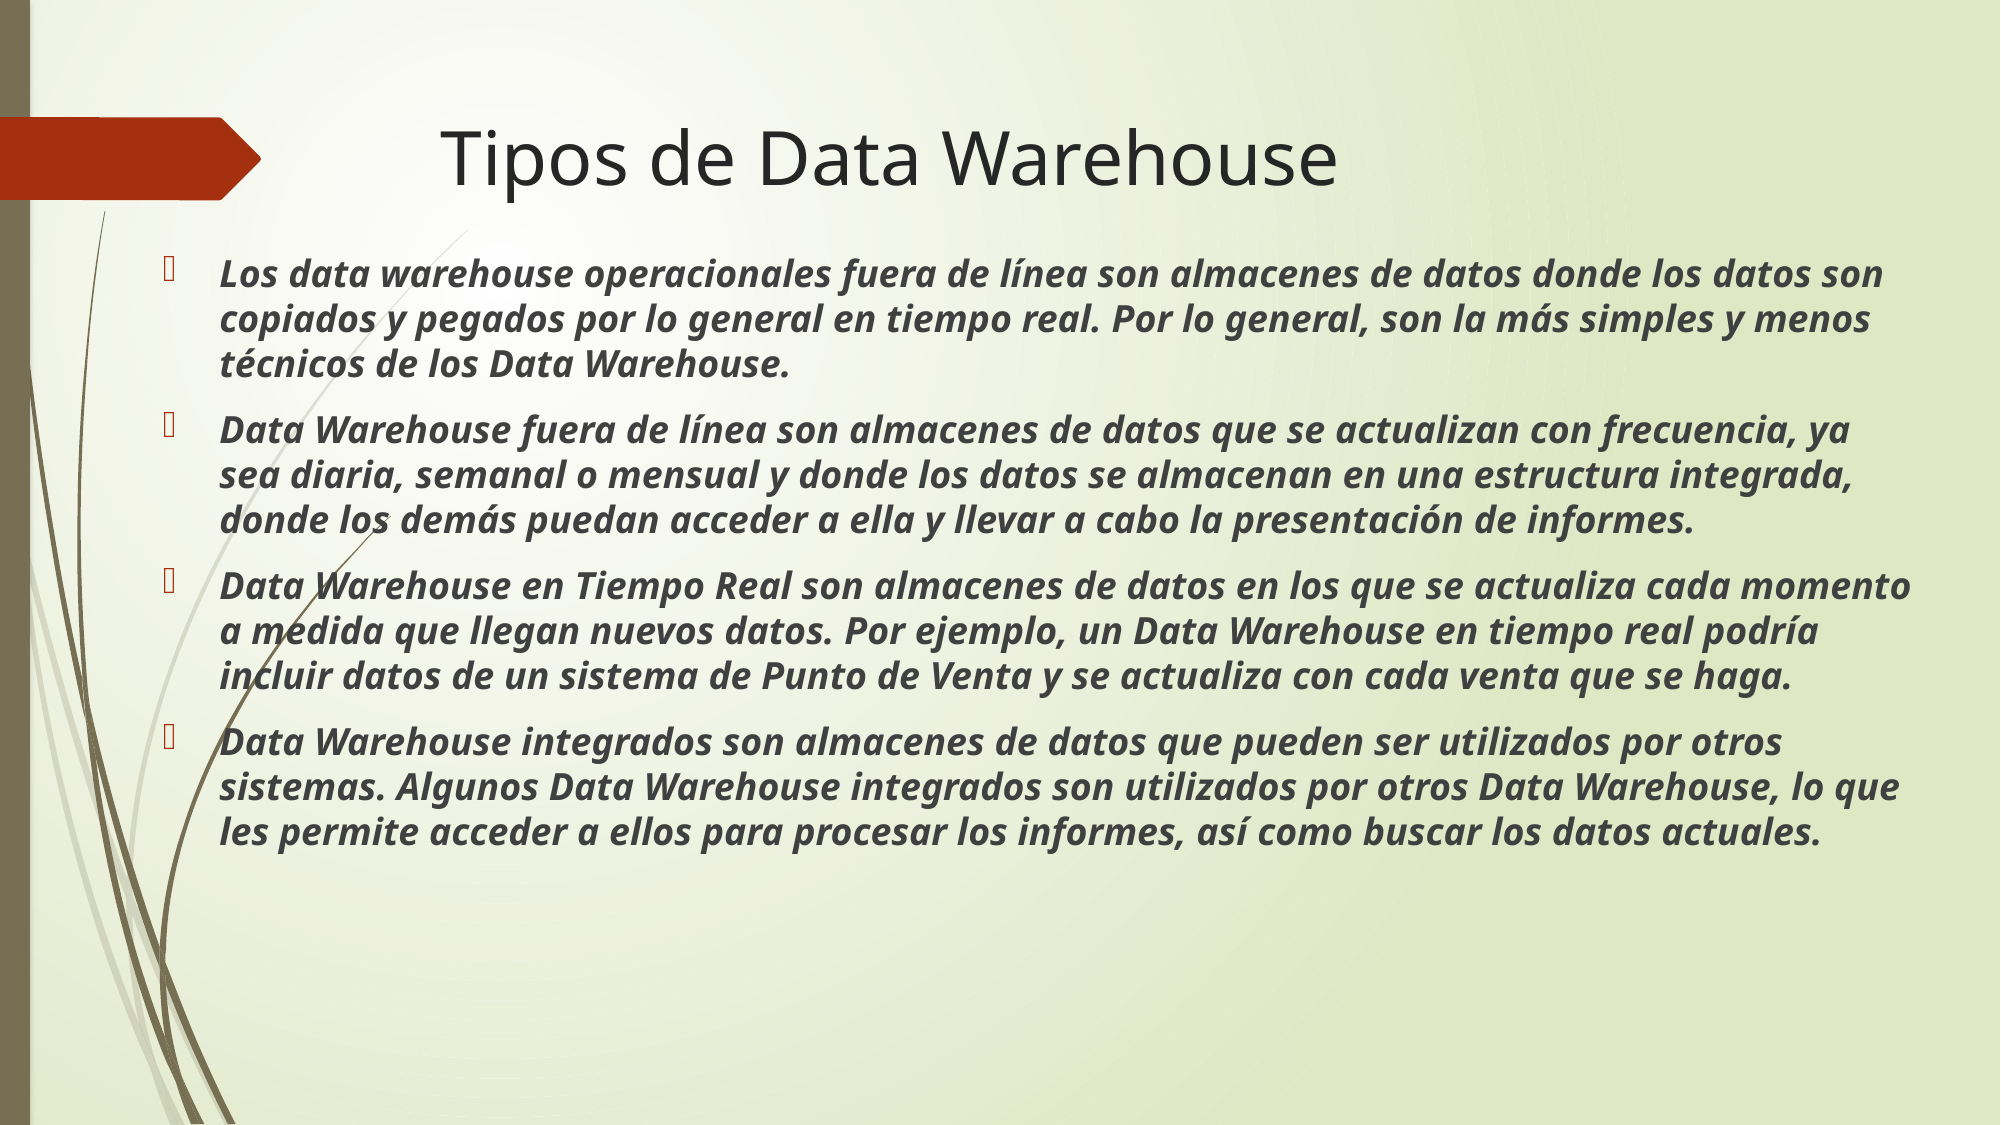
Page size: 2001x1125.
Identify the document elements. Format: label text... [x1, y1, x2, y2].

title Tipos de Data Warehouse [425, 102, 1888, 242]
list Los data warehouse operacionales fuera de línea son almacenes de datos donde los datos son copiados y pegados por lo general en tiempo real. Por lo general, son la más simples y menos técnicos de los Data Warehouse. Data Warehouse fuera de línea son almacenes de datos que se actualizan con frecuencia, ya sea diaria, semanal o mensual y donde los datos se almacenan en una estructura integrada, donde los demás puedan acceder a ella y llevar a cabo la presentación de informes. Data Warehouse en Tiempo Real son almacenes de datos en los que se actualiza cada momento a medida que llegan nuevos datos. Por ejemplo, un Data Warehouse en tiempo real podría incluir datos de un sistema de Punto de Venta y se actualiza con cada venta que se haga. Data Warehouse integrados son almacenes de datos que pueden ser utilizados por otros sistemas. Algunos Data Warehouse integrados son utilizados por otros Data Warehouse, lo que les permite acceder a ellos para procesar los informes, así como buscar los datos actuales. [147, 242, 1936, 981]
